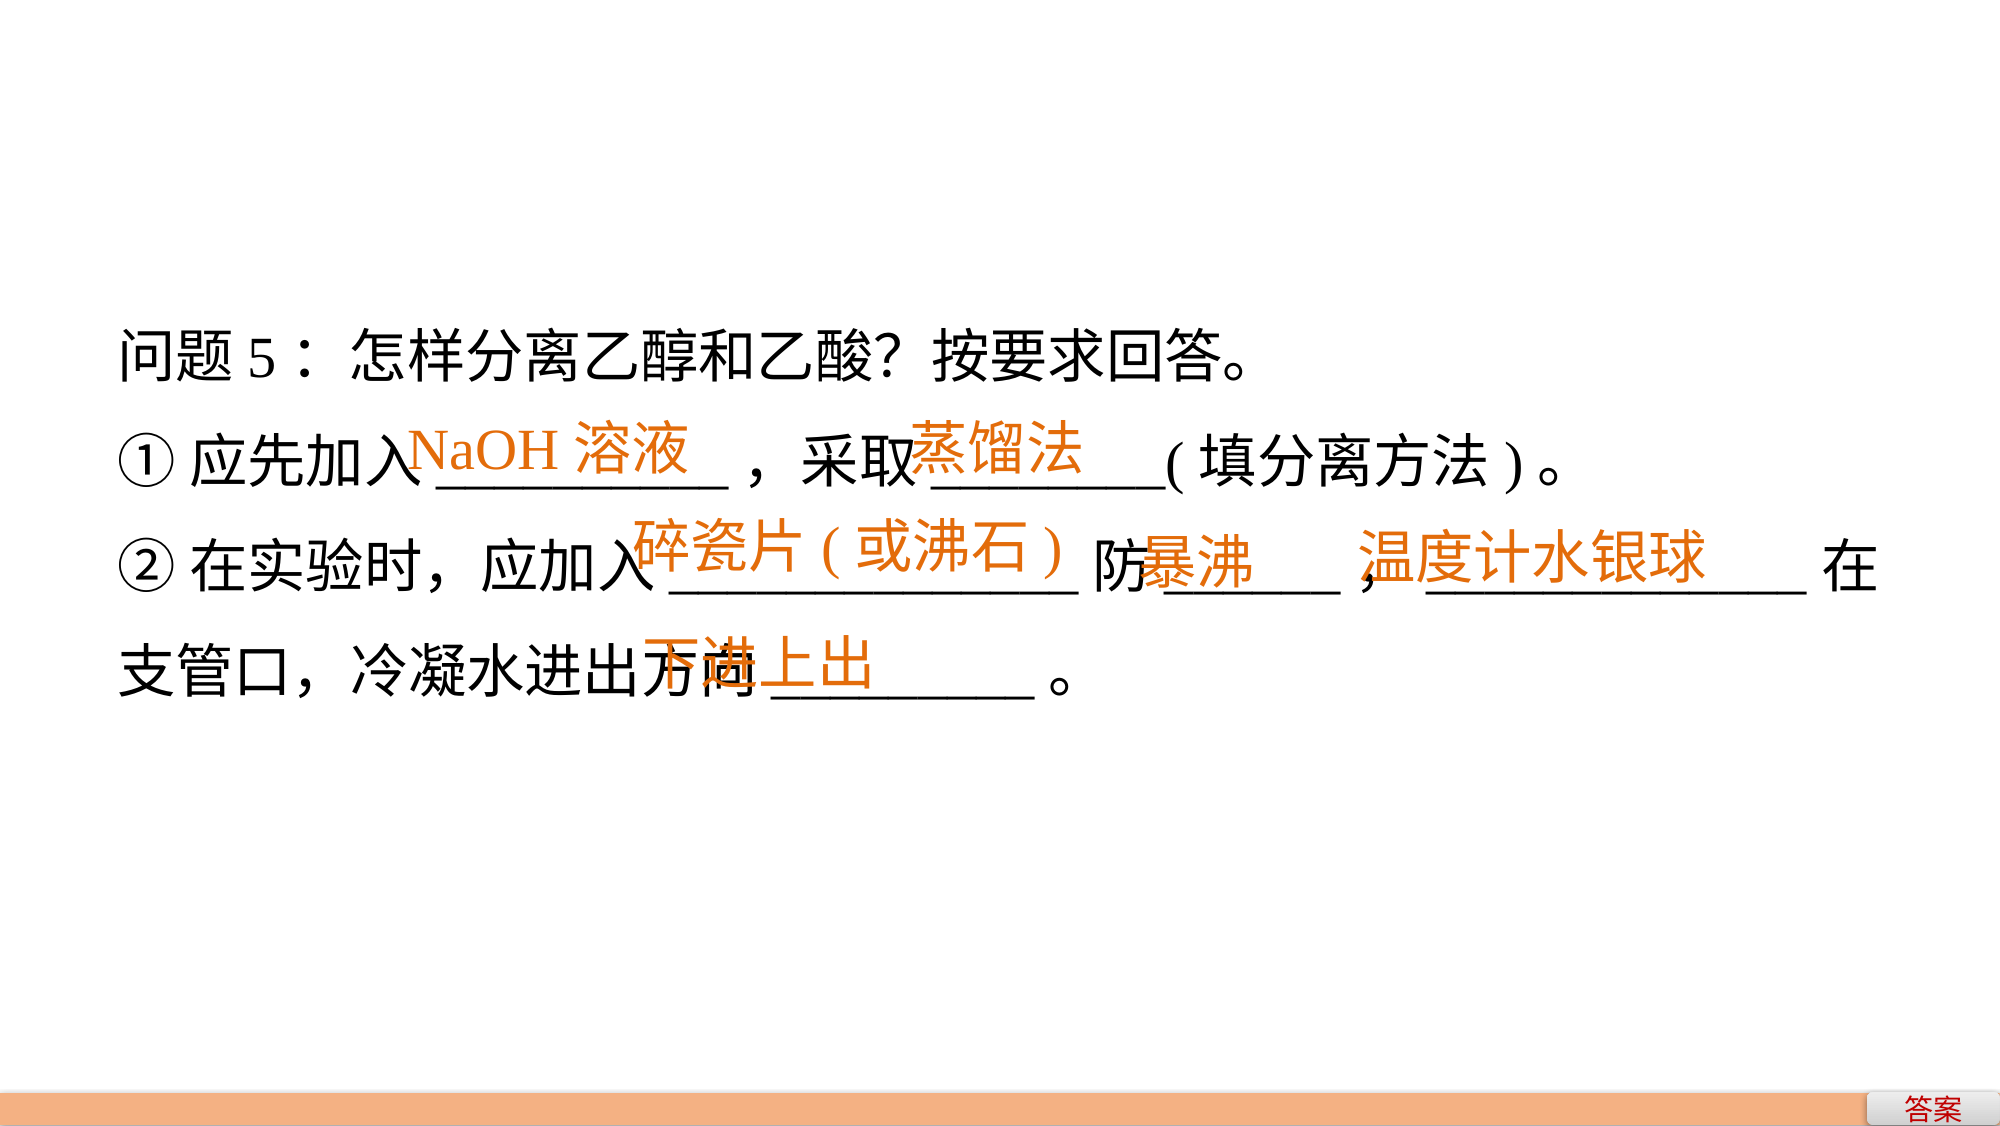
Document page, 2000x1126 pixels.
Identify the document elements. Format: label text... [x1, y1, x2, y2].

text_box 答案 [1866, 1091, 2000, 1126]
text_box 下进上出 [627, 584, 894, 704]
text_box 暴沸 [1123, 483, 1272, 603]
text_box NaOH溶液 [392, 403, 705, 489]
text_box 蒸馏法 [895, 403, 1100, 489]
text_box 碎瓷片(或沸石) [617, 501, 1078, 587]
text_box 温度计水银球 [1342, 477, 1727, 598]
text_box [0, 1092, 1866, 1126]
text_box 问题5：怎样分离乙醇和乙酸？按要求回答。 ①应先加入__________，采取________(填分离方法)。 ②在实验时，应加入______________防______，_____________在支管口，冷凝水进出方向_________。 [102, 276, 1945, 712]
